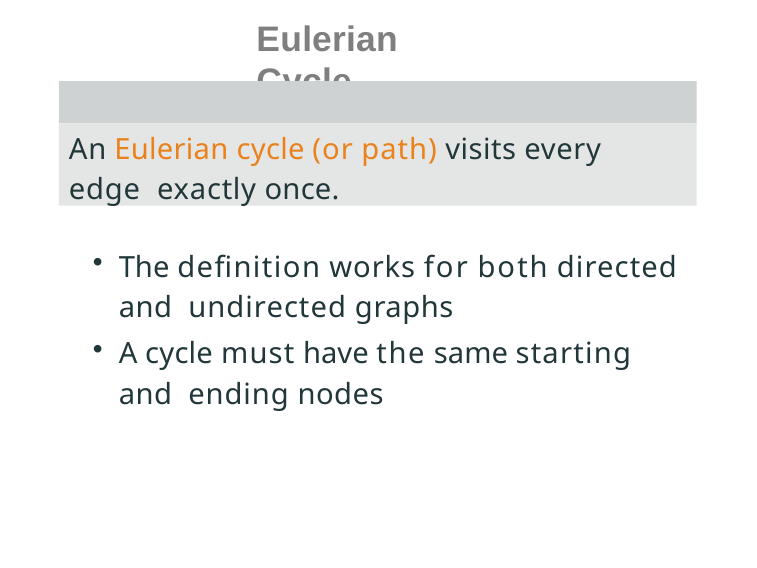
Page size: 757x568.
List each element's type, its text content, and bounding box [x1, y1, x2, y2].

text_box The definition works for both directed and undirected graphs A cycle must have the same starting and ending nodes [91, 241, 696, 410]
text_box [58, 81, 697, 123]
text_box An Eulerian cycle (or path) visits every edge exactly once. [58, 123, 697, 206]
title Eulerian Cycle [254, 13, 502, 81]
